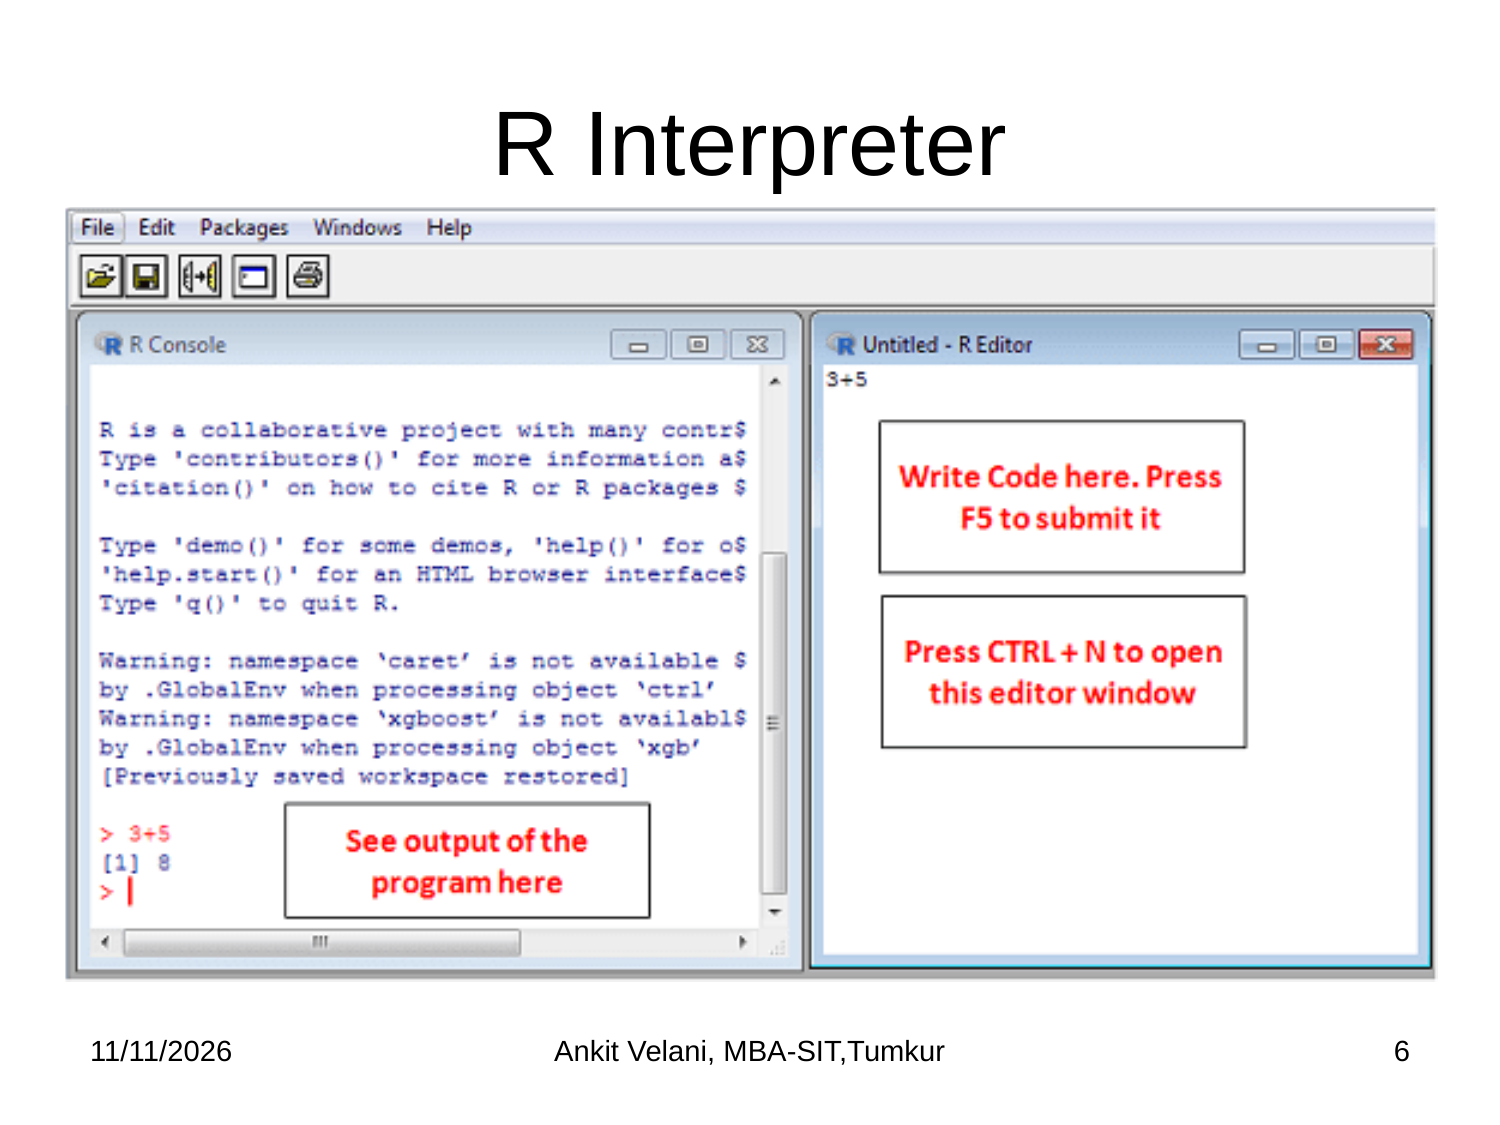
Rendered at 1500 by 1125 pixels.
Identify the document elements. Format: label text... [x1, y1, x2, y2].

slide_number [75, 1024, 425, 1103]
footer Ankit Velani, MBA-SIT,Tumkur [512, 1024, 988, 1103]
slide_number 6 [1074, 1024, 1425, 1103]
title R Interpreter [75, 45, 1425, 205]
picture [64, 207, 1439, 982]
